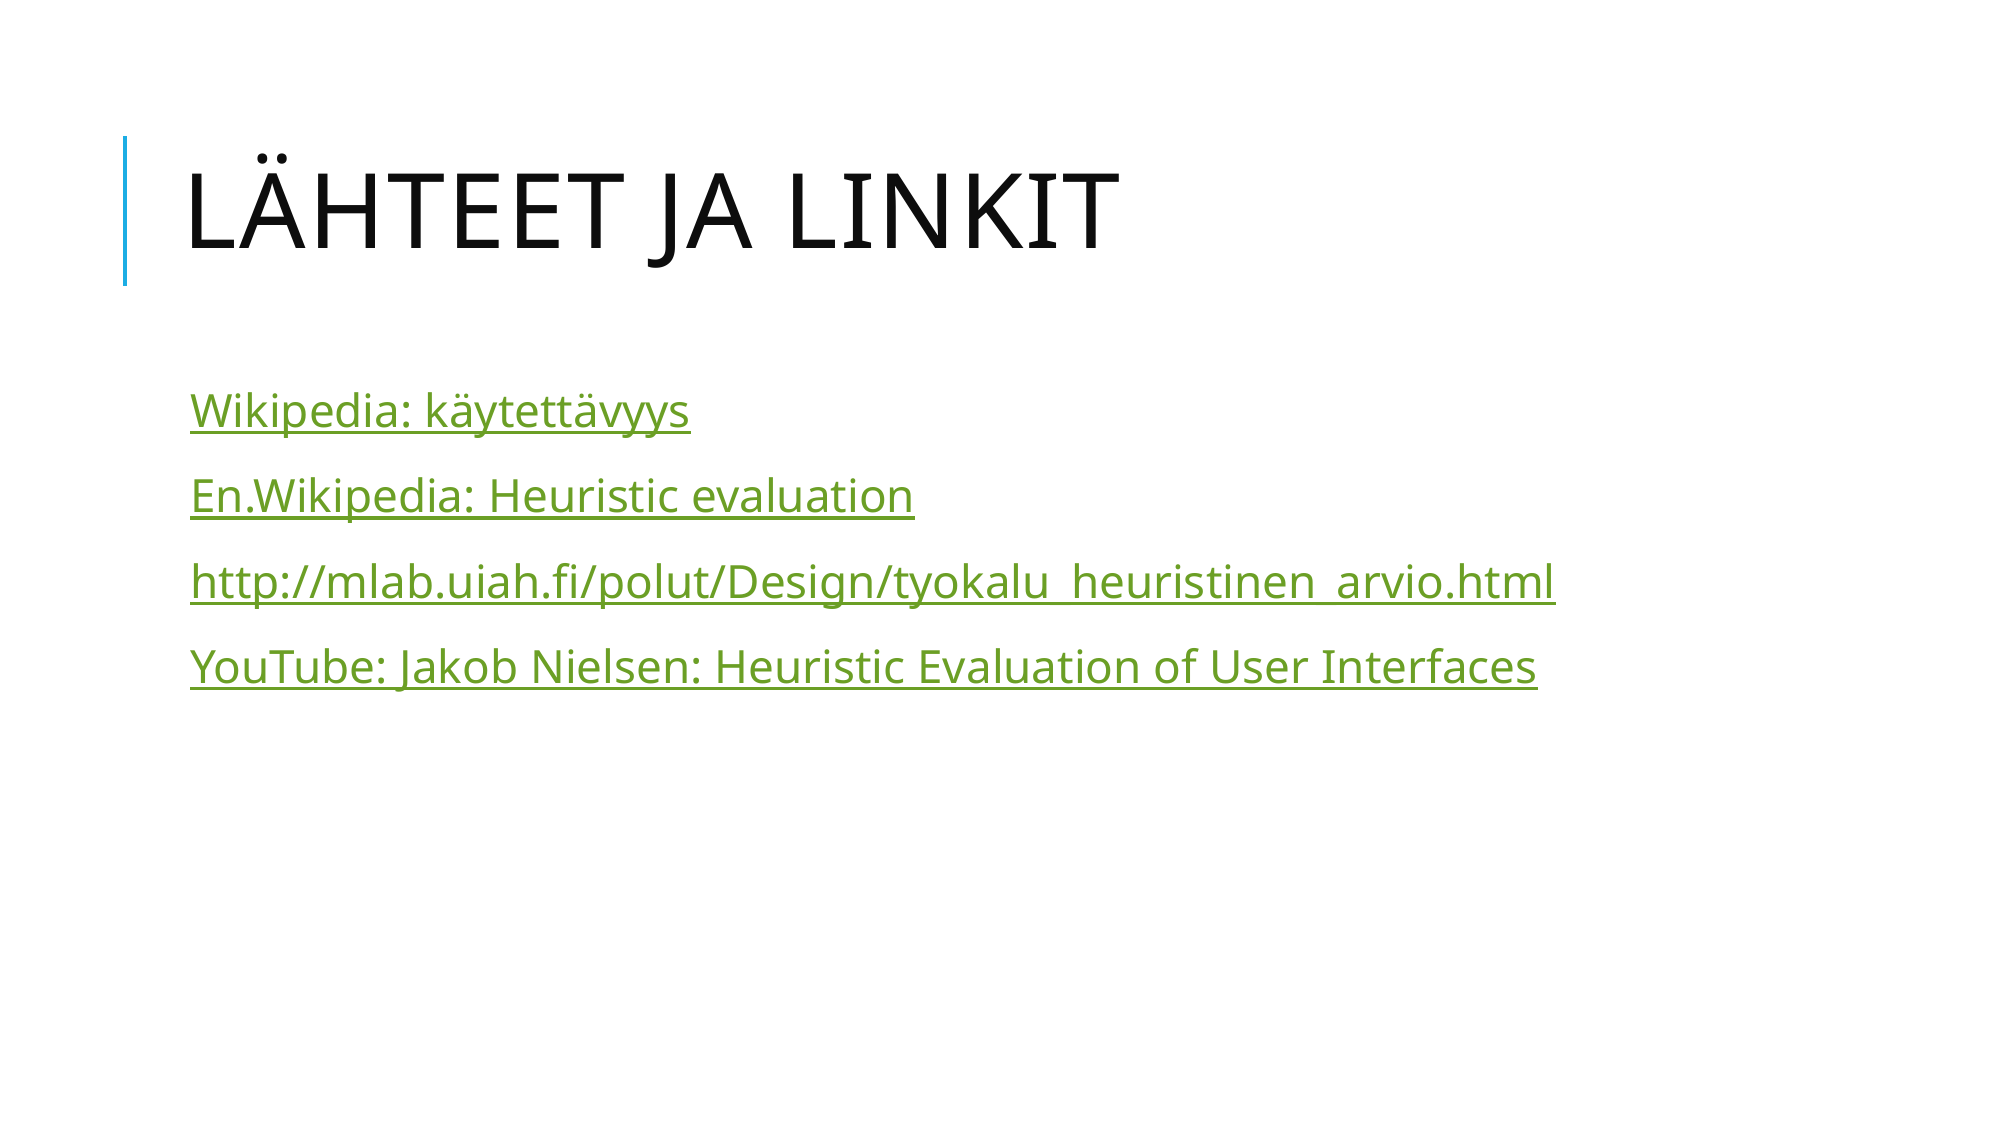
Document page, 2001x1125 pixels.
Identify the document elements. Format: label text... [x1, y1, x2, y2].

title Lähteet ja linkit [168, 96, 1763, 342]
list Wikipedia: käytettävyys En.Wikipedia: Heuristic evaluation http://mlab.uiah.fi/polut/Design/tyokalu_heuristinen_arvio.html YouTube: Jakob Nielsen: Heuristic Evaluation of User Interfaces [168, 375, 1763, 1035]
